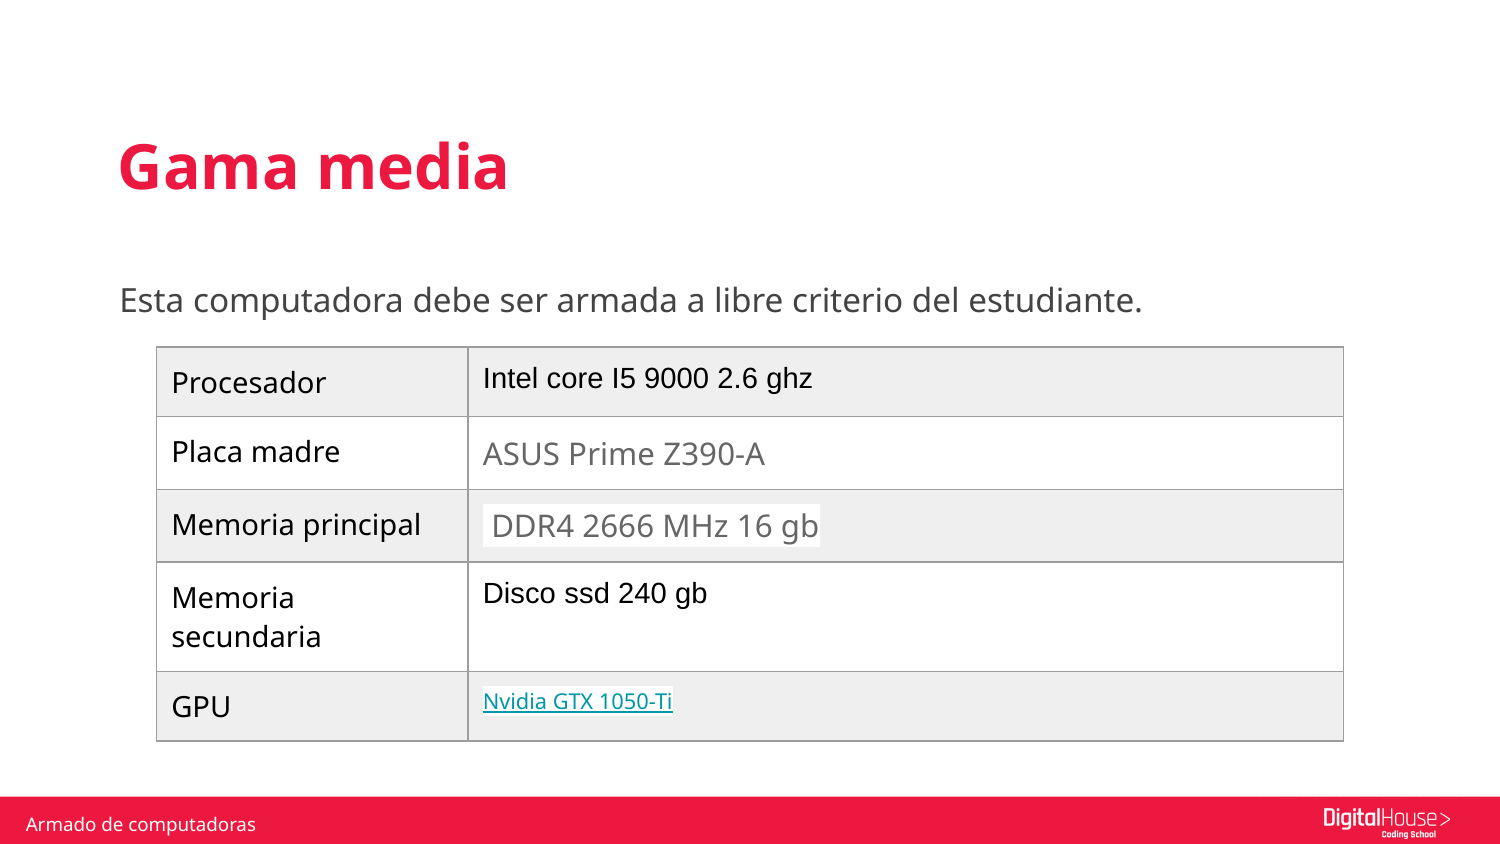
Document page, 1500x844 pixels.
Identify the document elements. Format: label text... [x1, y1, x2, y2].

table_cell DDR4 2666 MHz 16 gb [469, 490, 1343, 561]
table_cell Disco ssd 240 gb [469, 563, 1343, 671]
table_cell Placa madre [157, 417, 467, 489]
text_box Esta computadora debe ser armada a libre criterio del estudiante. [104, 251, 1429, 297]
text_box [132, 297, 726, 746]
table_header Intel core I5 9000 2.6 ghz [469, 348, 1343, 416]
table_cell Memoria principal [157, 490, 467, 561]
picture [1324, 808, 1450, 839]
table_cell ASUS Prime Z390-A [469, 417, 1343, 489]
table_cell Memoria secundaria [157, 563, 467, 671]
text_box Gama media [104, 99, 1365, 240]
table_header Procesador [157, 348, 467, 416]
table_cell Nvidia GTX 1050-Ti [469, 672, 1343, 740]
text_box [167, 297, 659, 346]
table_cell GPU [157, 672, 467, 740]
